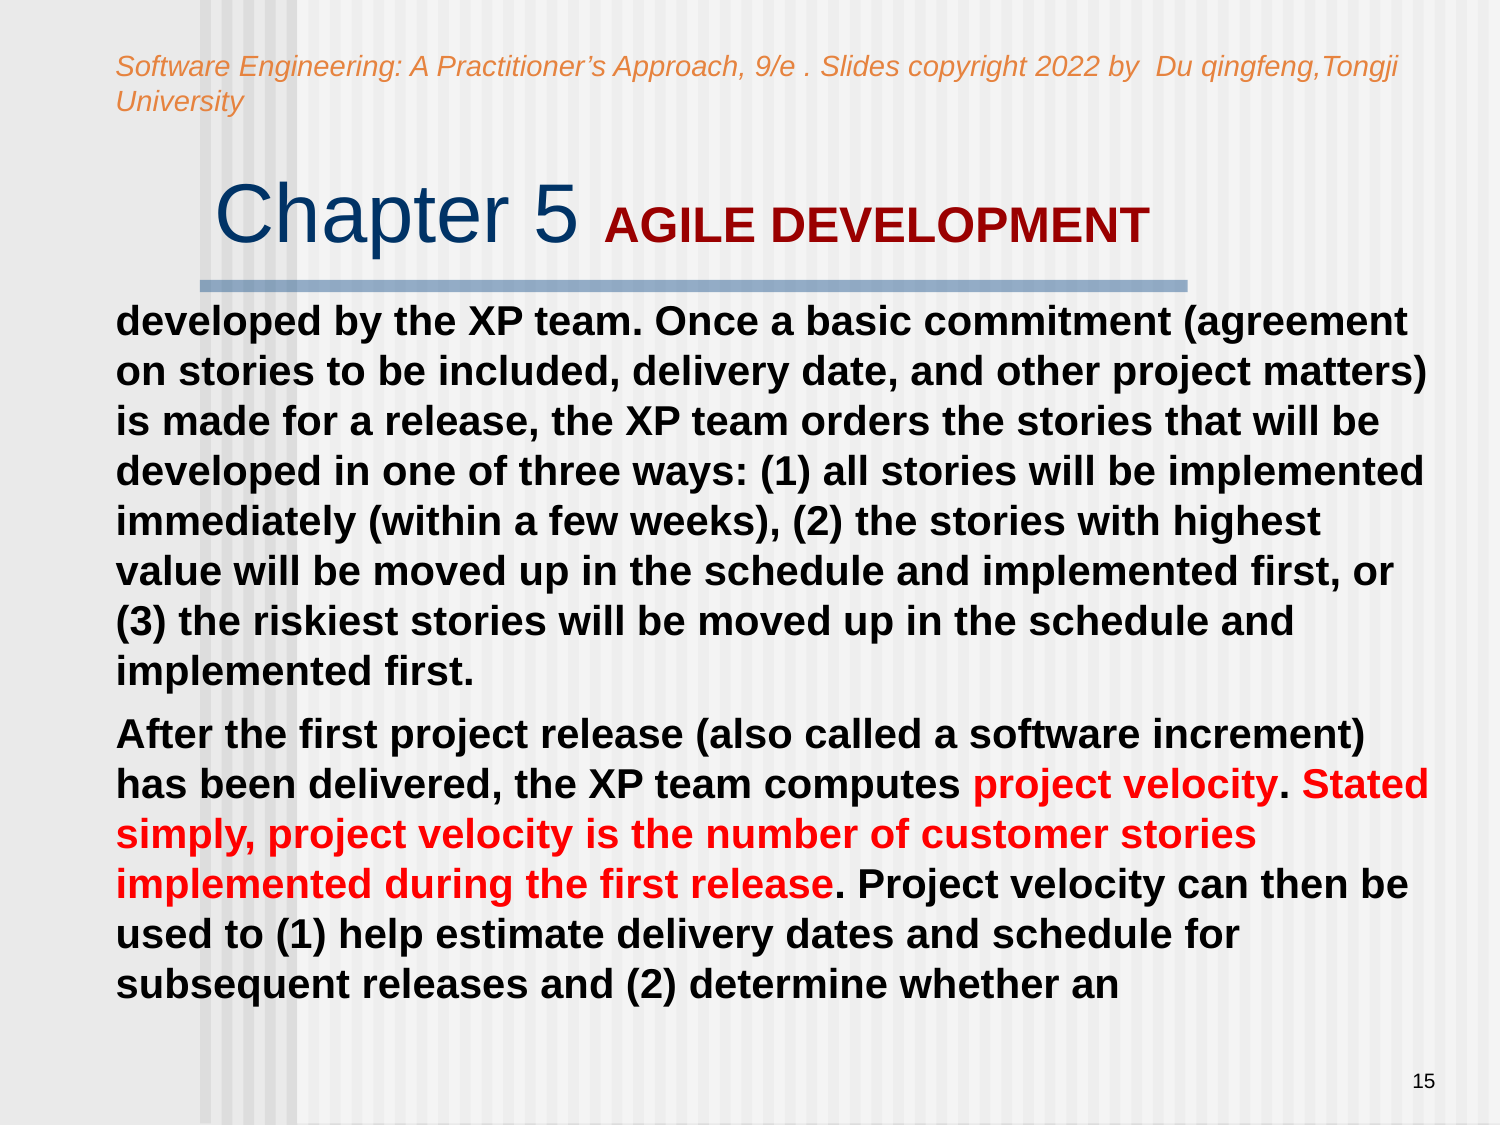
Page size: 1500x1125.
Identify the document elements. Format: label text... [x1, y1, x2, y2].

title Chapter 5 AGILE DEVELOPMENT [199, 162, 1379, 267]
list developed by the XP team. Once a basic commitment (agreement on stories to be included, delivery date, and other project matters) is made for a release, the XP team orders the stories that will be developed in one of three ways: (1) all stories will be implemented immediately (within a few weeks), (2) the stories with highest value will be moved up in the schedule and implemented first, or (3) the riskiest stories will be moved up in the schedule and implemented first. After the first project release (also called a software increment) has been delivered, the XP team computes project velocity. Stated simply, project velocity is the number of customer stories implemented during the first release. Project velocity can then be used to (1) help estimate delivery dates and schedule for subsequent releases and (2) determine whether an [100, 286, 1451, 1004]
slide_number 15 [1237, 1024, 1451, 1101]
text_box Software Engineering: A Practitioner’s Approach, 9/e . Slides copyright 2022 by Du qingfeng,Tongji University [100, 40, 1417, 125]
